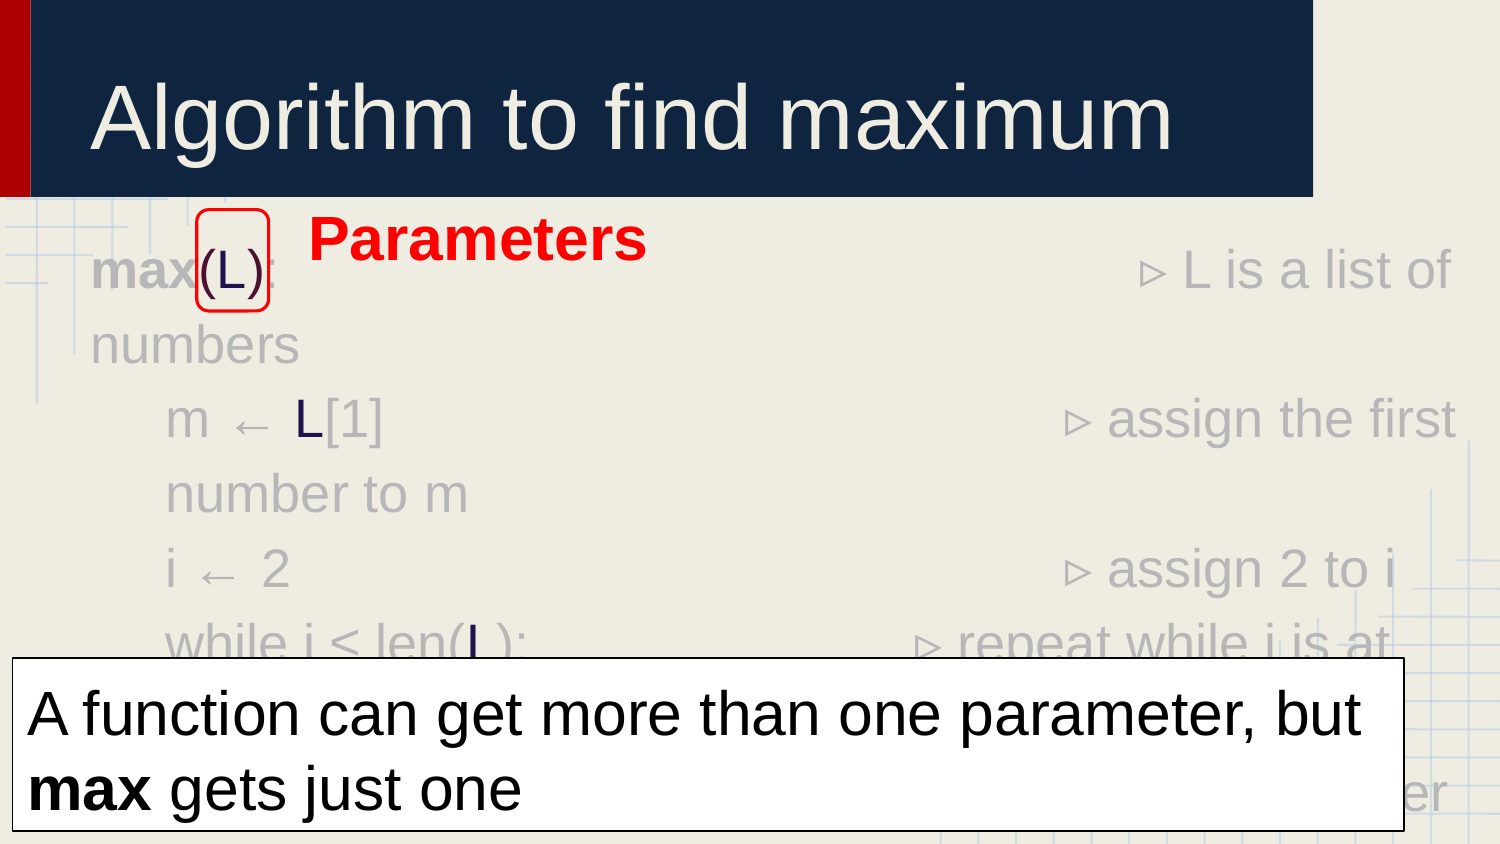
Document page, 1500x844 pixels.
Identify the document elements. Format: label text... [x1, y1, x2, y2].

text_box [196, 209, 269, 311]
text_box A function can get more than one parameter, but max gets just one [12, 658, 1404, 832]
list max(L): ▹ L is a list of numbers m ← L[1] ▹ assign the first number to m i ← 2 ▹ assign 2 to i while i ≤ len(L): ▹ repeat while i is at most len(L) if L[i] > m: ▹ the i’th number is larger than m m ← L[i] ▹ assign the i’th number to m i ← i + 1 ▹ increase i by 1 return m ▹ output is the value of m [75, 209, 1500, 844]
text_box Parameters [293, 182, 689, 285]
title Algorithm to find maximum [75, 16, 1276, 183]
